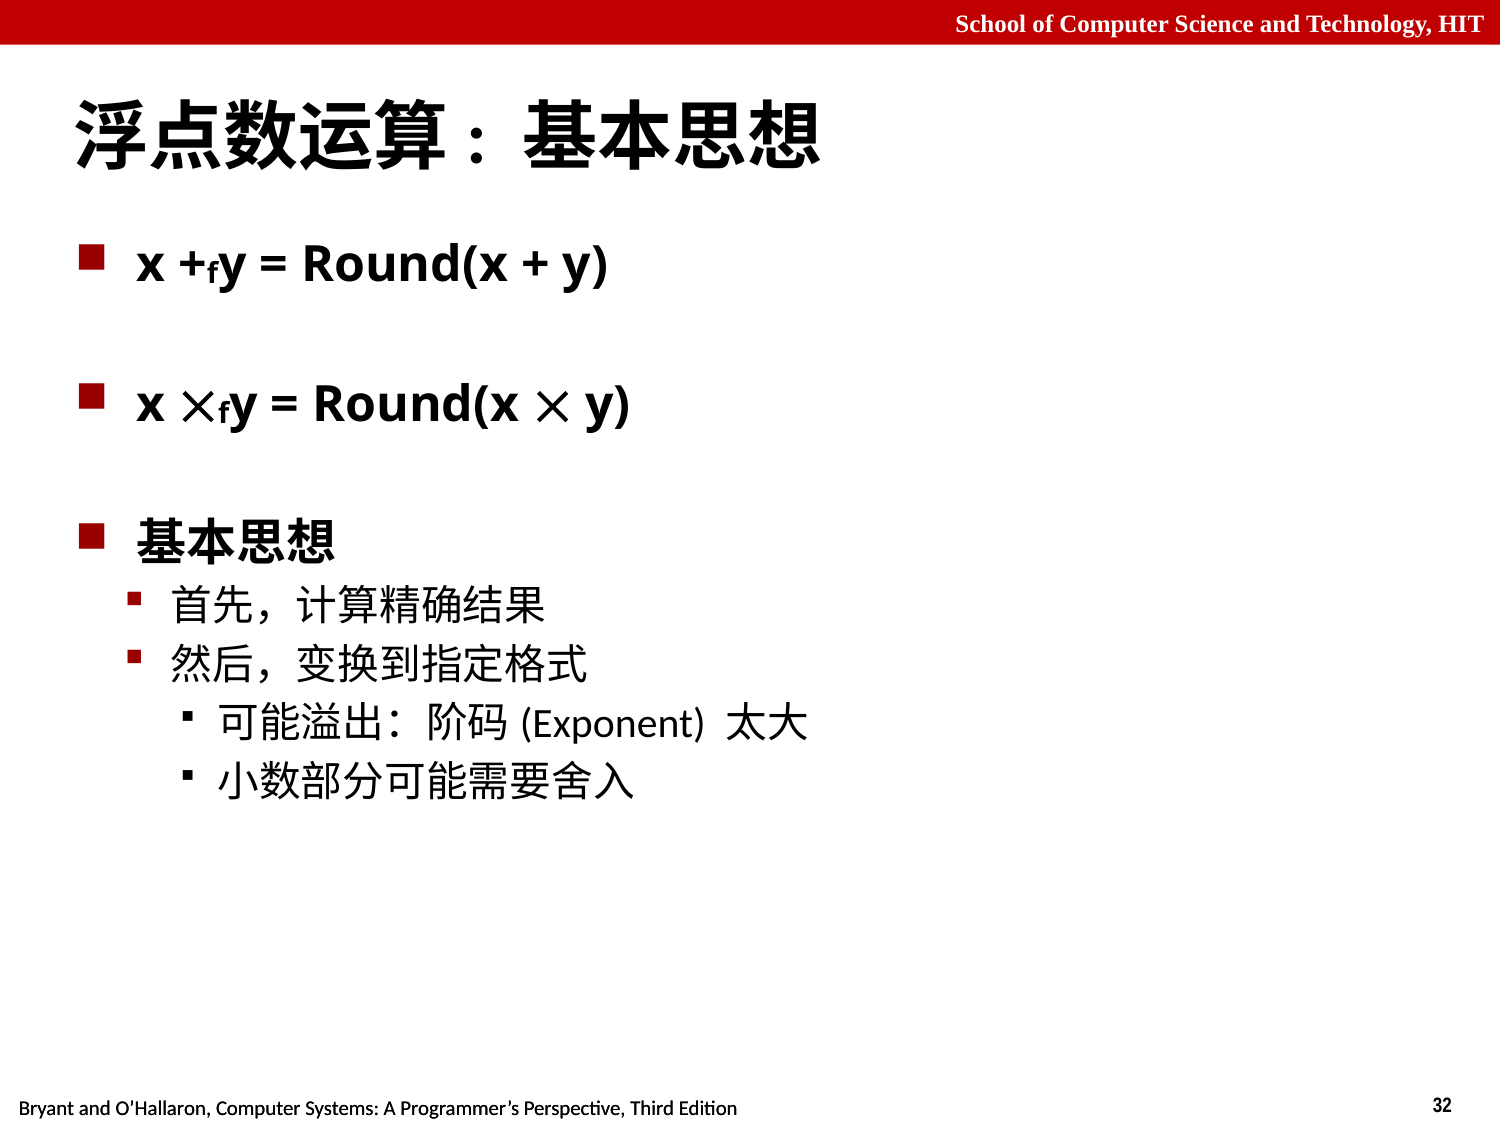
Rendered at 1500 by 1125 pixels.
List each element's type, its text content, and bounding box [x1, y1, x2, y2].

title 浮点数运算: 基本思想 [58, 71, 1500, 197]
list x +fy = Round(x + y) x fy = Round(x  y) 基本思想 首先，计算精确结果 然后，变换到指定格式 可能溢出：阶码(Exponent) 太大 小数部分可能需要舍入 [64, 223, 1476, 1040]
